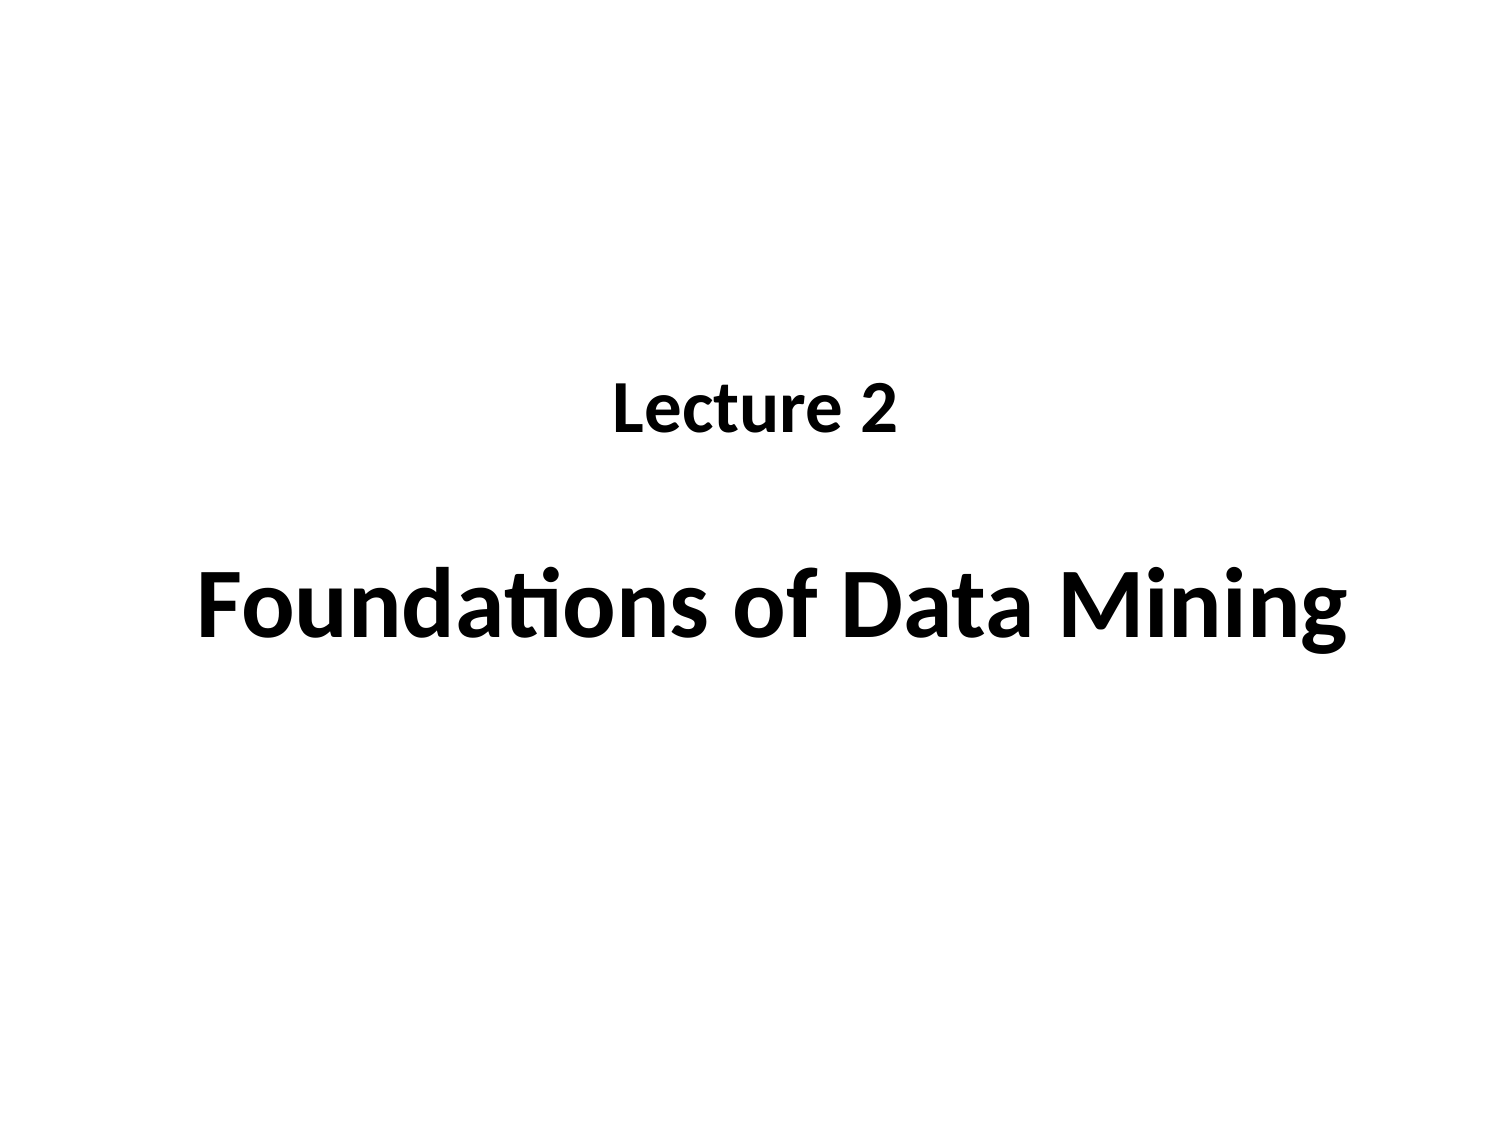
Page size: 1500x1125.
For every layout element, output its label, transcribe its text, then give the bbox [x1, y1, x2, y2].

text_box Lecture 2 Foundations of Data Mining [147, 349, 1365, 665]
